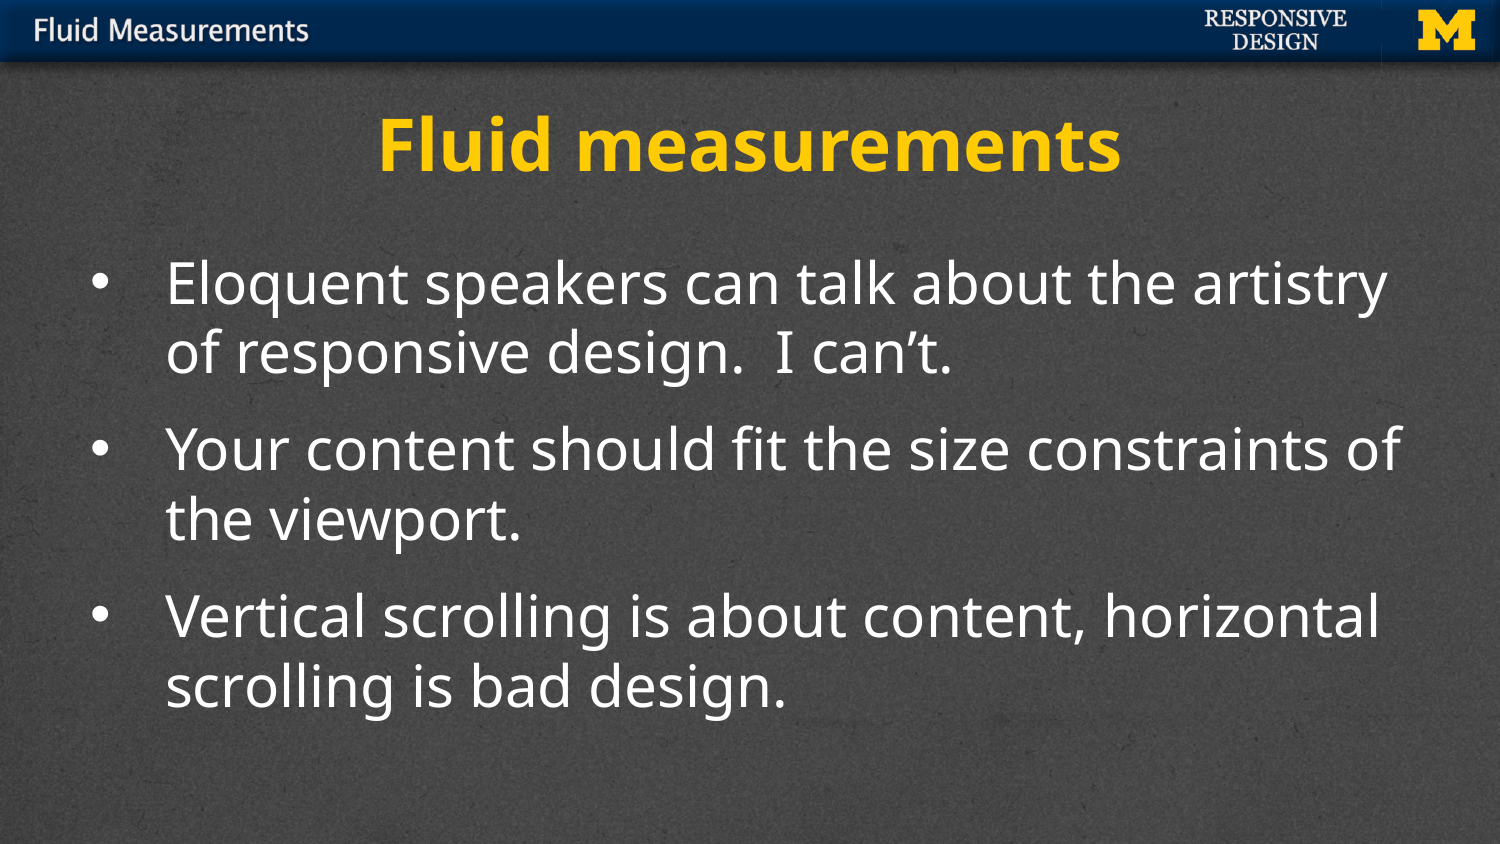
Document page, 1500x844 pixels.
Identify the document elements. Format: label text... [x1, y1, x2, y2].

picture [0, 0, 1500, 844]
list Eloquent speakers can talk about the artistry of responsive design. I can’t. Your content should fit the size constraints of the viewport. Vertical scrolling is about content, horizontal scrolling is bad design. [75, 238, 1425, 844]
title Fluid measurements [58, 91, 1442, 207]
